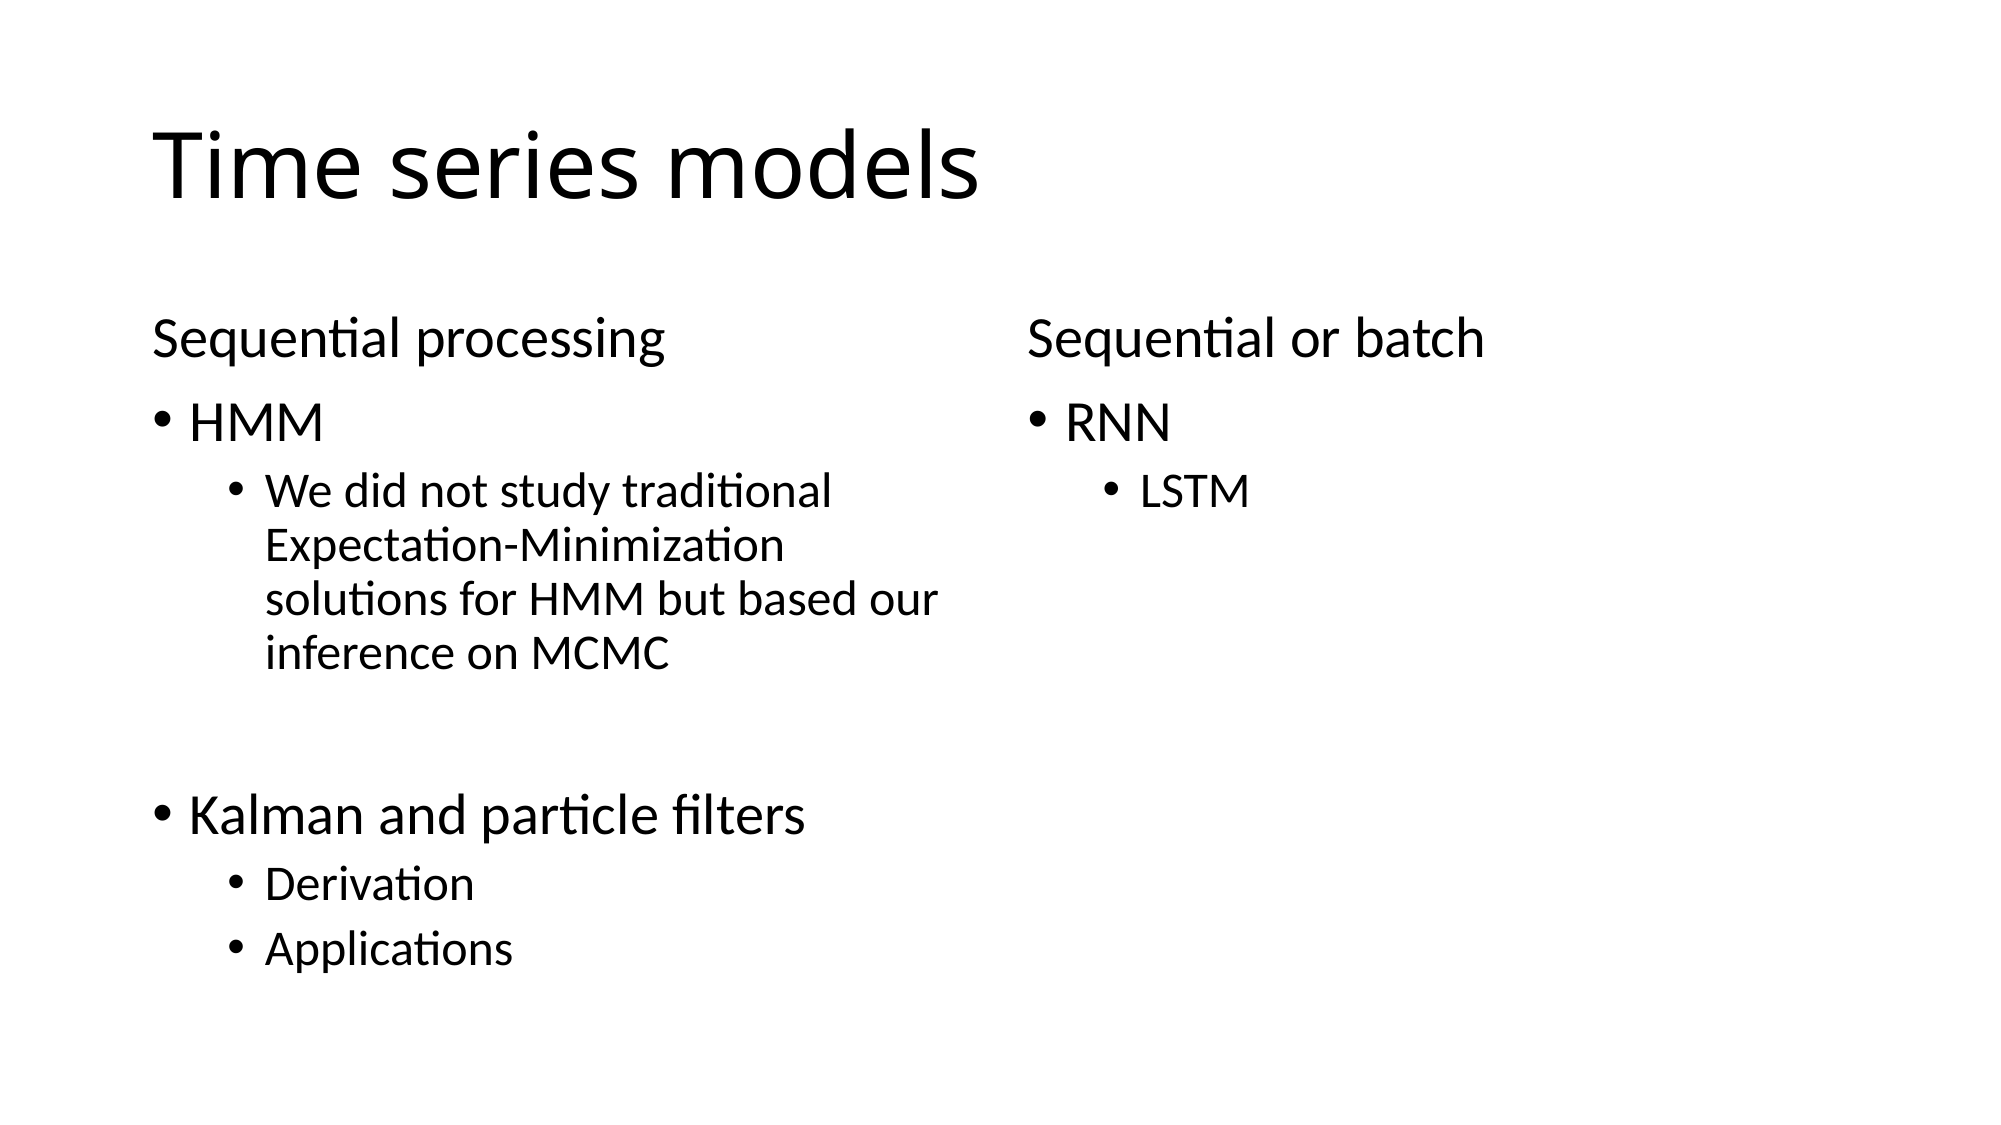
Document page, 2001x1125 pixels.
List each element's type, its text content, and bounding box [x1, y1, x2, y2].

list Sequential or batch RNN LSTM [1012, 299, 1863, 1014]
list Sequential processing HMM We did not study traditional Expectation-Minimization solutions for HMM but based our inference on MCMC Kalman and particle filters Derivation Applications [137, 299, 988, 1014]
title Time series models [137, 59, 1863, 278]
